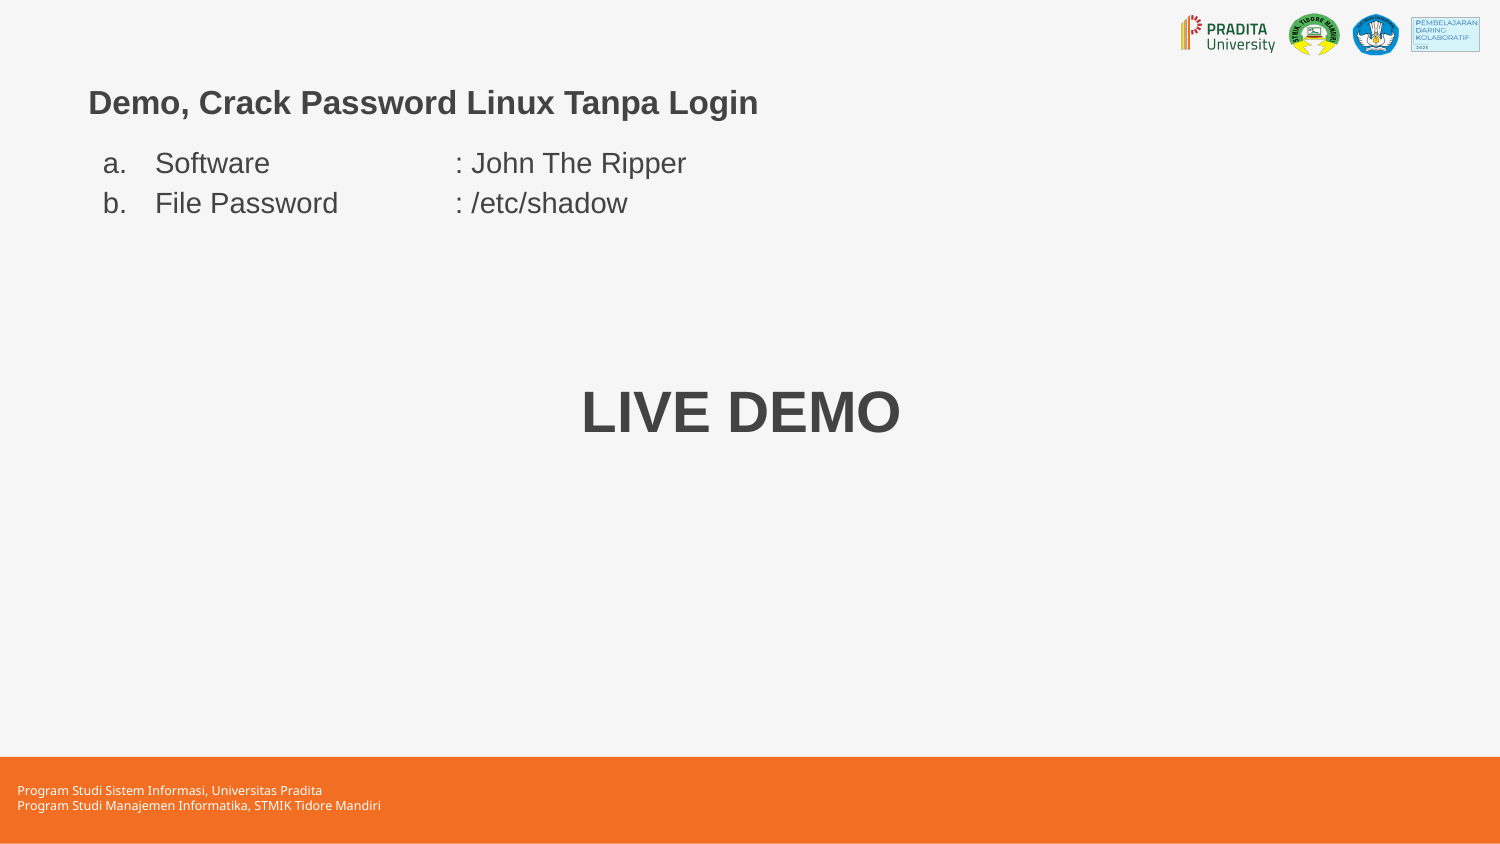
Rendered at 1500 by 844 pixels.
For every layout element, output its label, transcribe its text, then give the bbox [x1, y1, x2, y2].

text_box Demo, Crack Password Linux Tanpa Login [73, 65, 1425, 137]
text_box Software : John The Ripper File Password : /etc/shadow [65, 124, 1393, 235]
text_box LIVE DEMO [261, 358, 1239, 459]
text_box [0, 756, 1500, 844]
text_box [1178, 12, 1480, 59]
